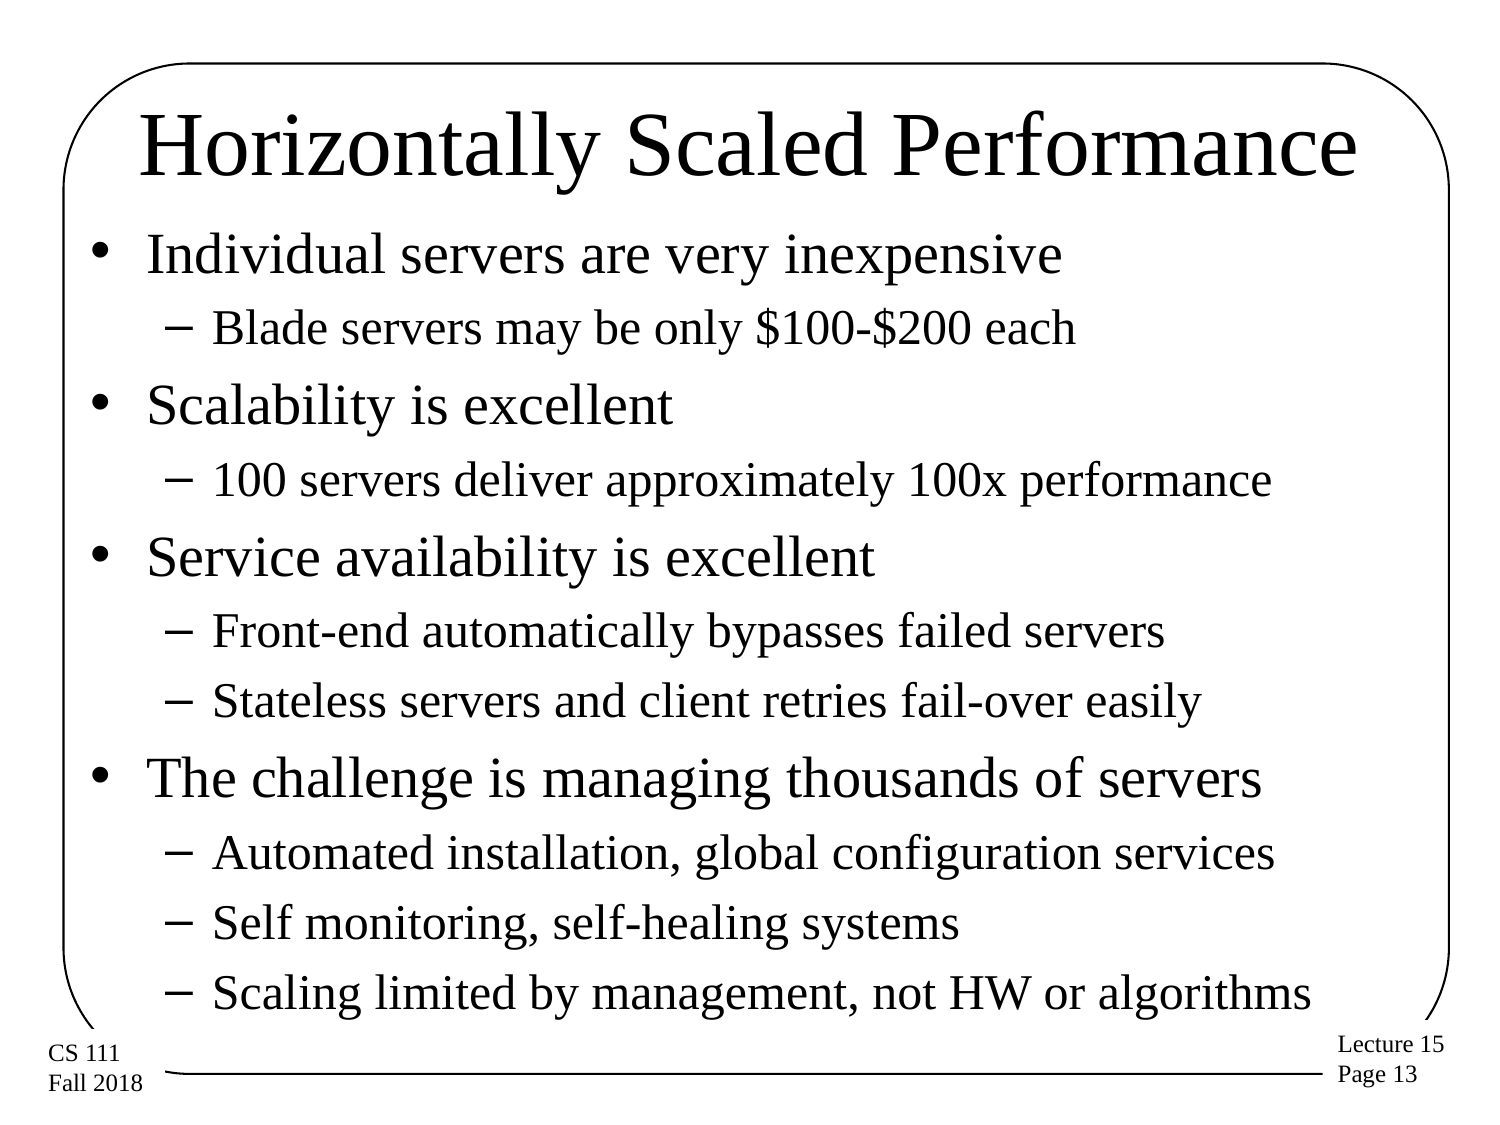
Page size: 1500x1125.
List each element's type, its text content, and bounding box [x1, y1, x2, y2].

title Horizontally Scaled Performance [74, 44, 1426, 206]
list Individual servers are very inexpensive Blade servers may be only $100-$200 each Scalability is excellent 100 servers deliver approximately 100x performance Service availability is excellent Front-end automatically bypasses failed servers Stateless servers and client retries fail-over easily The challenge is managing thousands of servers Automated installation, global configuration services Self monitoring, self-healing systems Scaling limited by management, not HW or algorithms [74, 206, 1426, 950]
